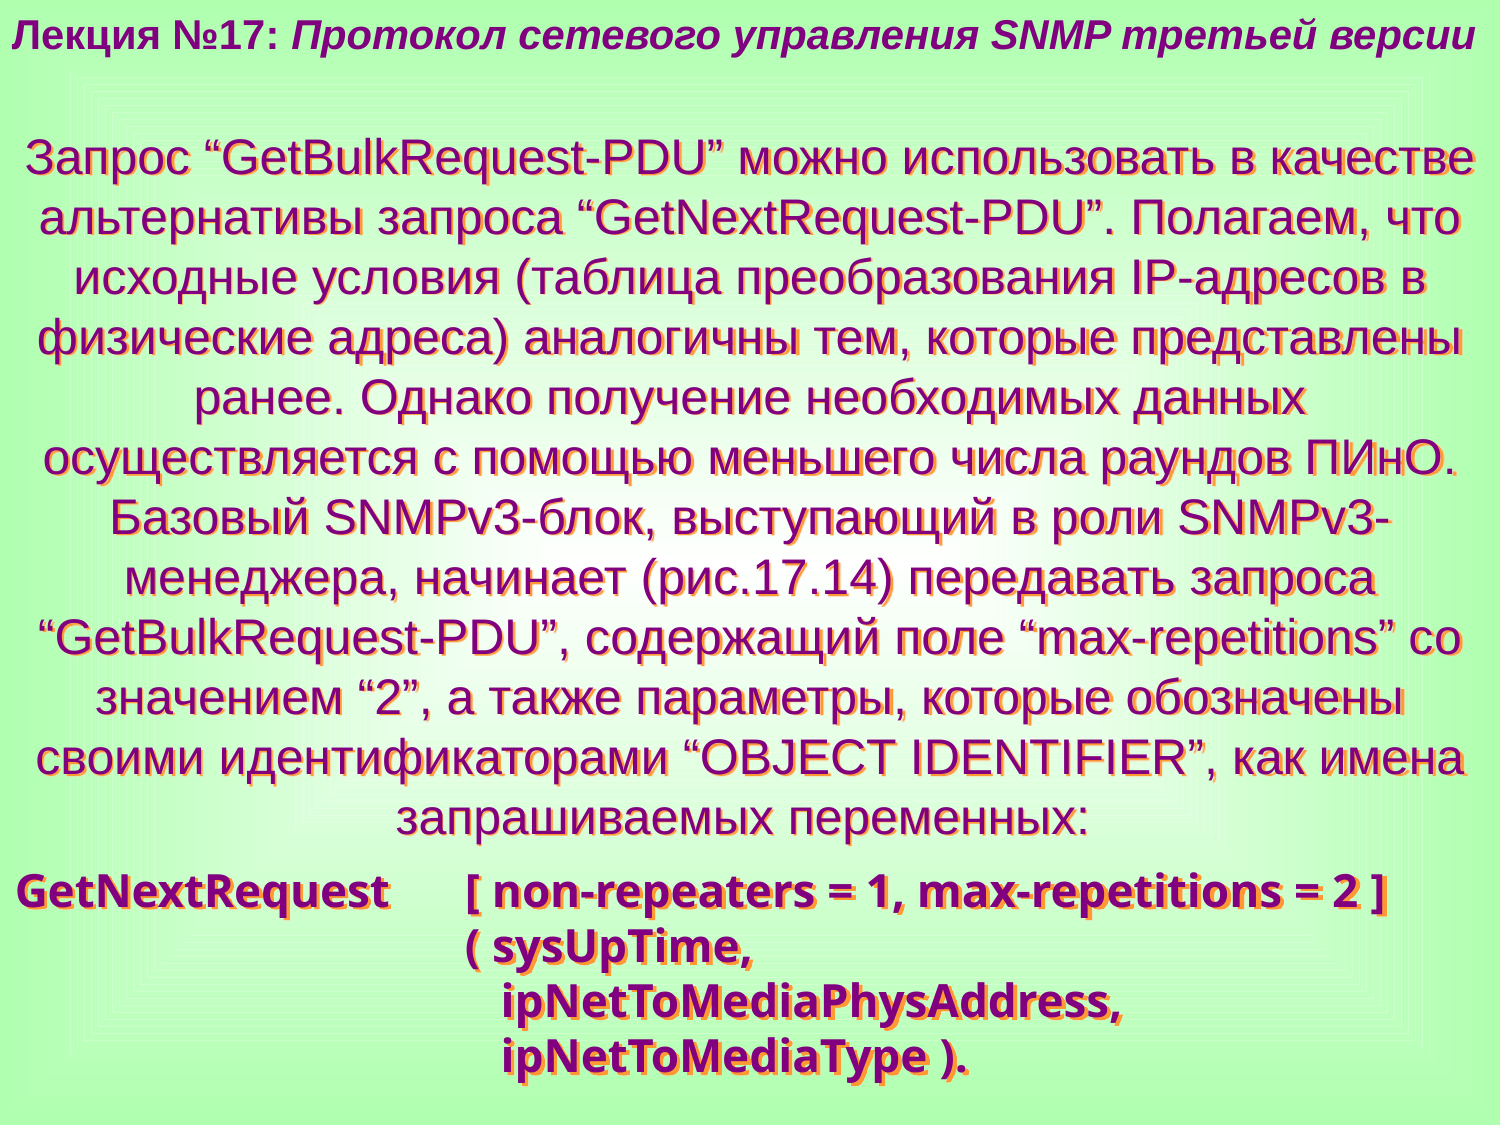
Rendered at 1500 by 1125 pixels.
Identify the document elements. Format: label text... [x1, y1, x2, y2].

text_box Запрос “GetBulkRequest-PDU” можно использовать в качестве альтернативы запроса “GetNextRequest-PDU”. Полагаем, что исходные условия (таблица преобразования IP-адресов в физические адреса) аналогичны тем, которые представлены ранее. Однако получение необходимых данных осуществляется с помощью меньшего числа раундов ПИнО. Базовый SNMPv3-блок, выступающий в роли SNMPv3-менеджера, начинает (рис.17.14) передавать запроса “GetBulkRequest-PDU”, содержащий поле “max-repetitions” со значением “2”, а также параметры, которые обозначены своими идентификаторами “OBJECT IDENTIFIER”, как имена запрашиваемых переменных: [0, 116, 1500, 852]
text_box GetNextRequest [ non-repeaters = 1, max-repetitions = 2 ] ( sysUpTime, ipNetToMediaPhysAddress, ipNetToMediaType ). [0, 854, 1500, 1090]
text_box Лекция №17: Протокол сетевого управления SNMP третьей версии [0, 0, 1500, 65]
